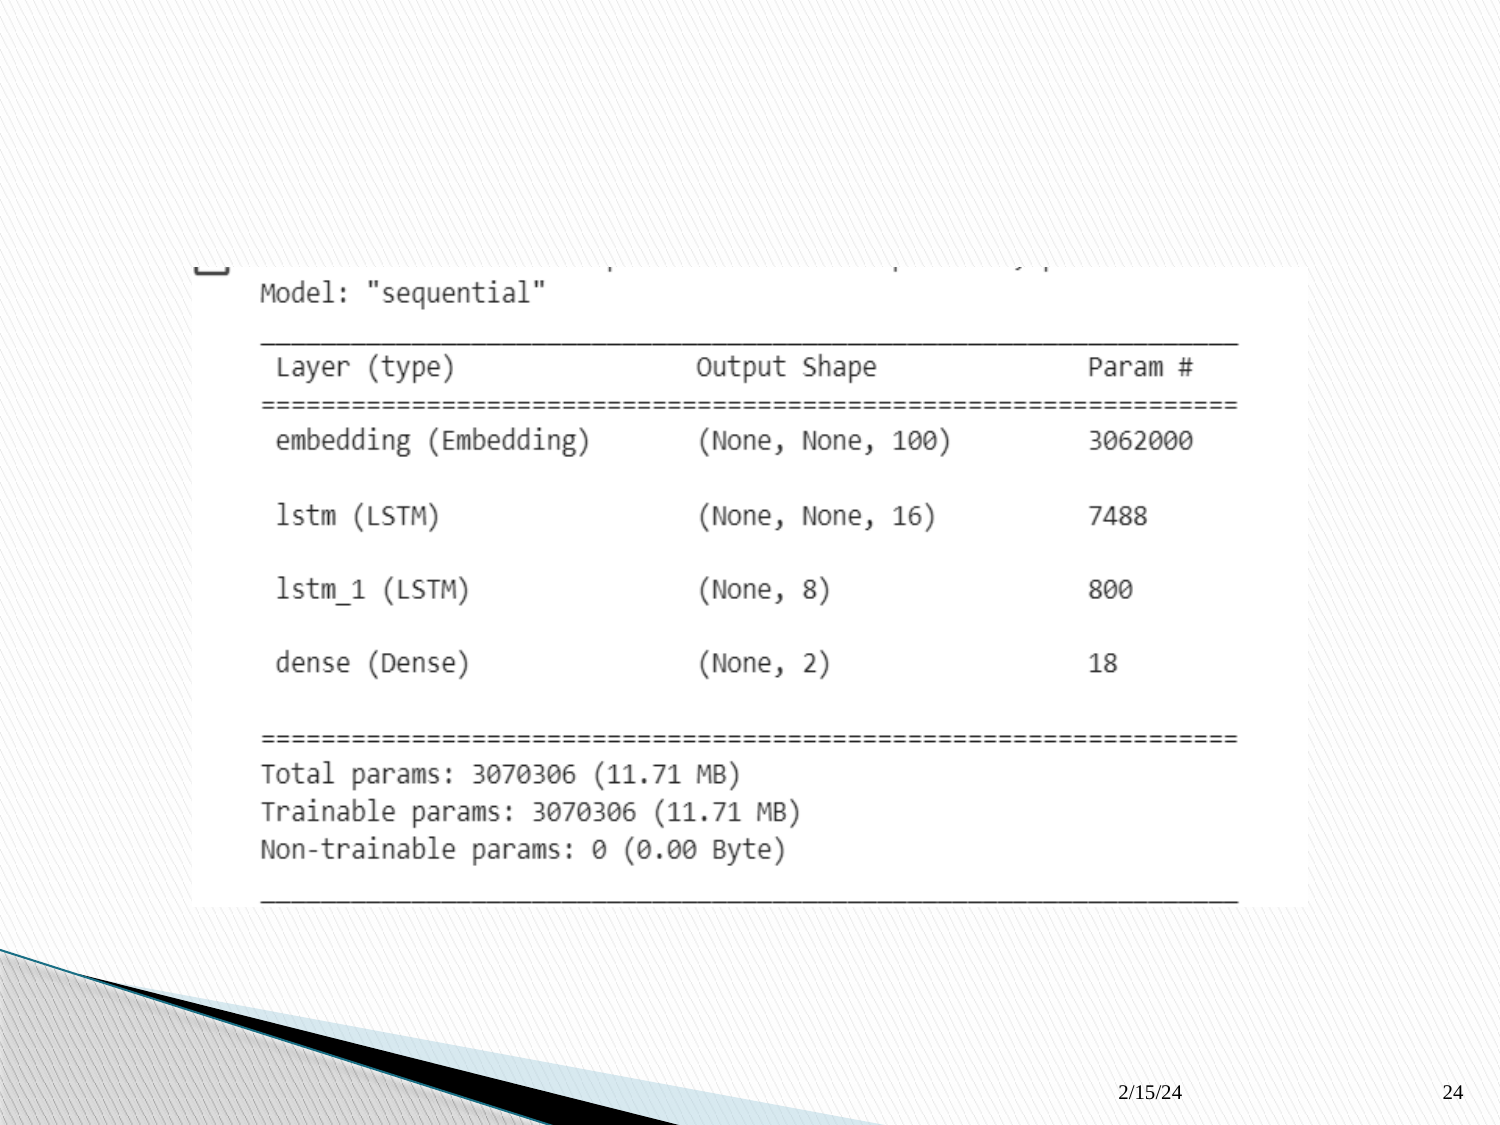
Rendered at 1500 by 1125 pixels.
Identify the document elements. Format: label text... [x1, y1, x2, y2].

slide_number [1103, 1051, 1418, 1112]
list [191, 266, 1309, 907]
slide_number 24 [1418, 1051, 1479, 1112]
